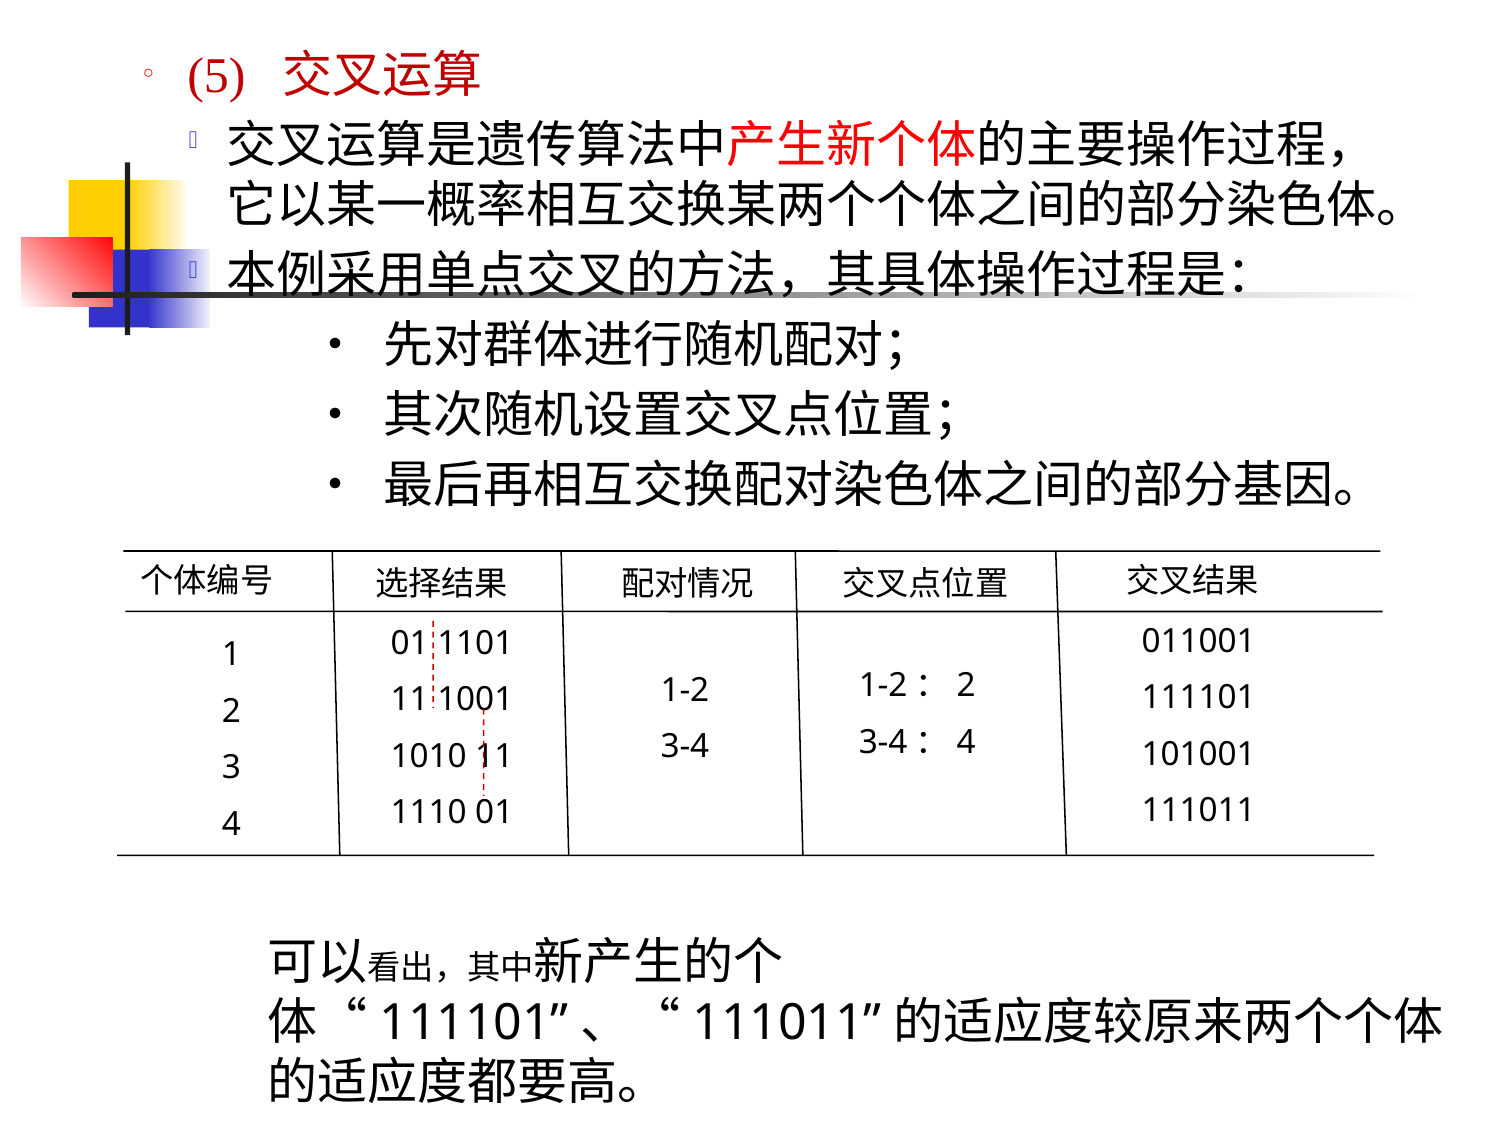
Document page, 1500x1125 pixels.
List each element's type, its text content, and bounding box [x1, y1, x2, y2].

text_box 可以看出，其中新产生的个体“111101”、“111011”的适应度较原来两个个体的适应度都要高。 [253, 922, 1472, 1117]
list (5) 交叉运算 交叉运算是遗传算法中产生新个体的主要操作过程，它以某一概率相互交换某两个个体之间的部分染色体。 本例采用单点交叉的方法，其具体操作过程是： • 先对群体进行随机配对； • 其次随机设置交叉点位置； • 最后再相互交换配对染色体之间的部分基因。 [70, 35, 1421, 528]
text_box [116, 550, 1383, 856]
